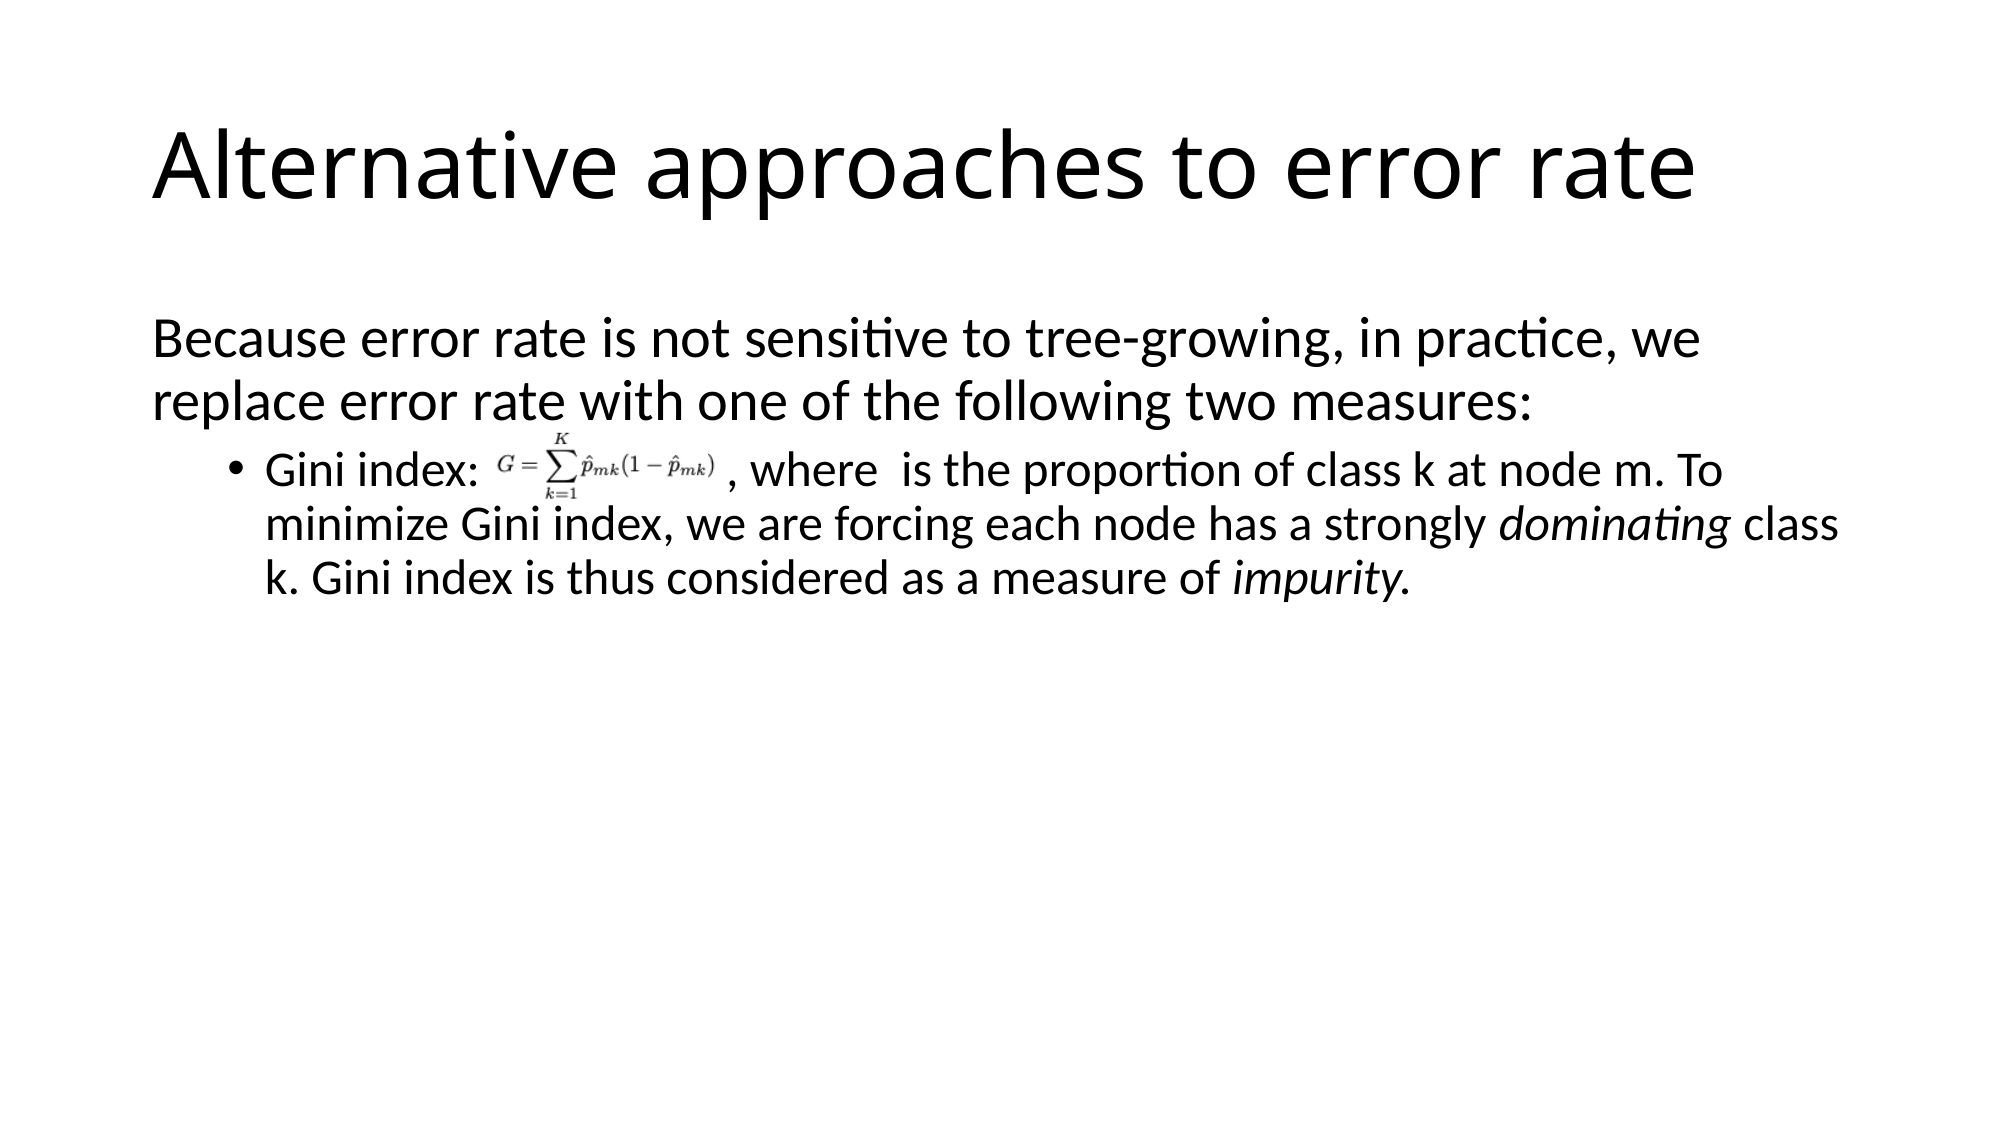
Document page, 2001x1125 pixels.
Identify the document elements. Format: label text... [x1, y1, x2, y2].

title Alternative approaches to error rate [137, 59, 1863, 278]
picture [489, 428, 718, 505]
